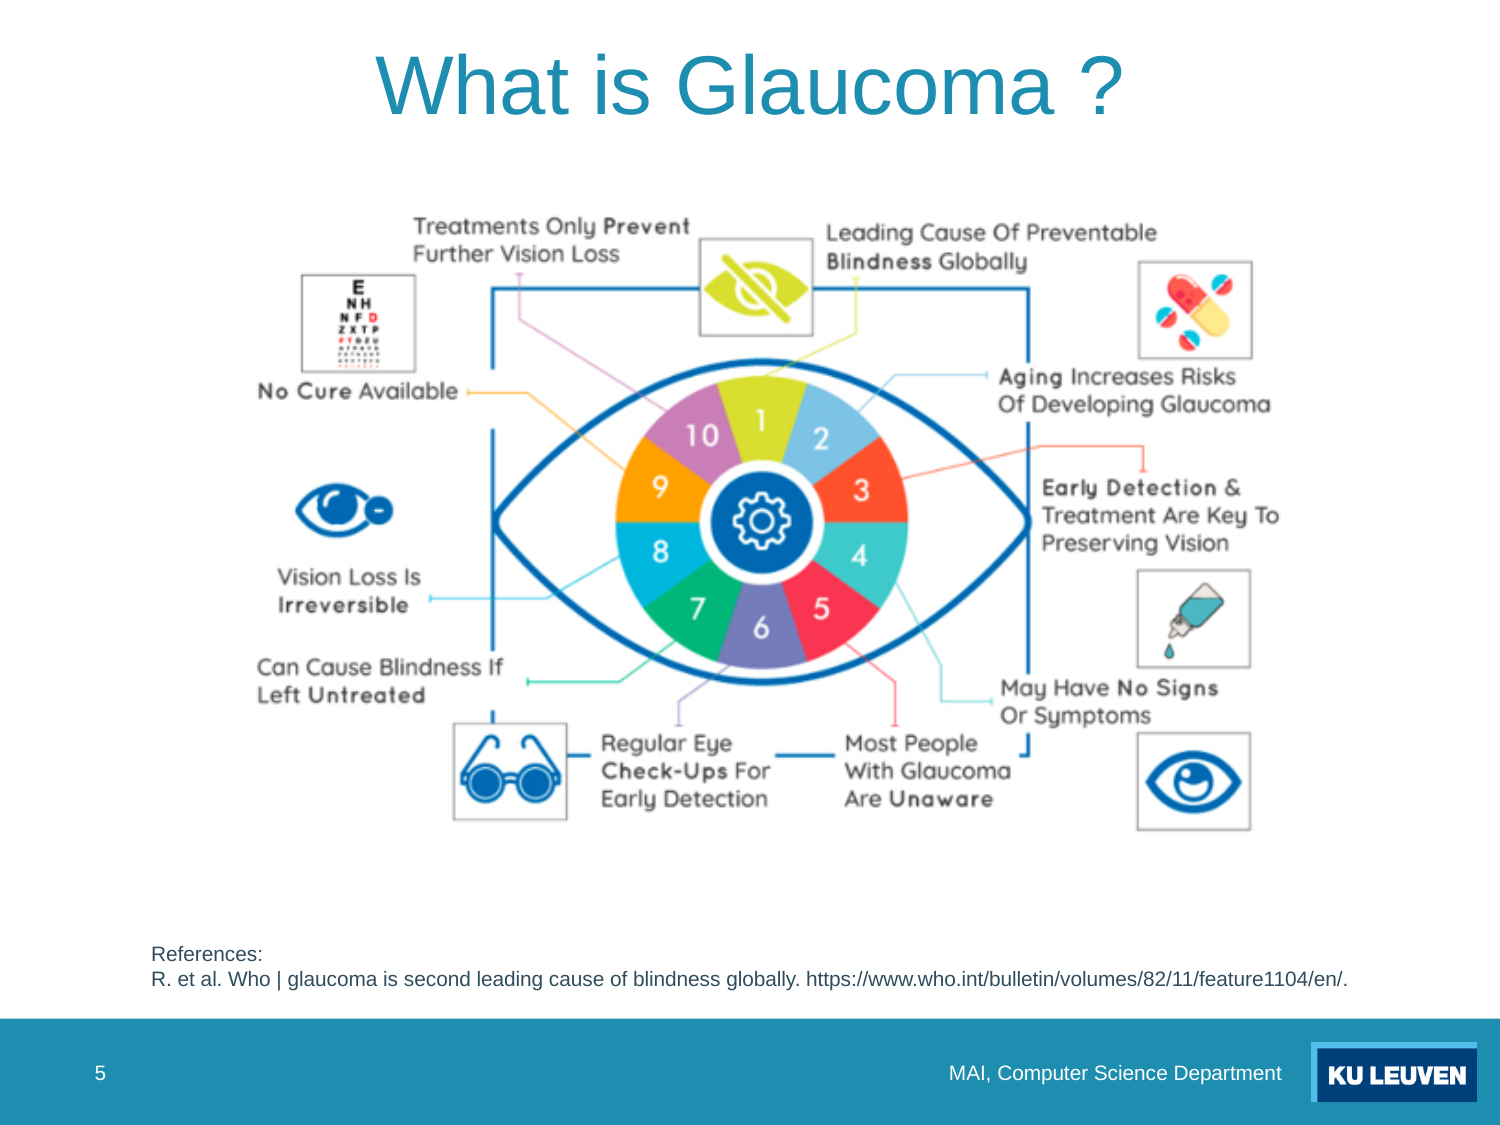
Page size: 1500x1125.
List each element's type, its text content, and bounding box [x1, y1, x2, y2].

footer MAI, Computer Science Department [705, 1018, 1312, 1125]
text_box What is Glaucoma ? [94, 35, 1406, 225]
text_box [89, 125, 1401, 1003]
picture [206, 207, 1312, 838]
slide_number 5 [94, 1018, 201, 1125]
text_box References: R. et al. Who | glaucoma is second leading cause of blindness globally. https://www.who.int/bulletin/volumes/82/11/feature1104/en/. [136, 933, 1364, 999]
picture [1312, 1042, 1477, 1102]
